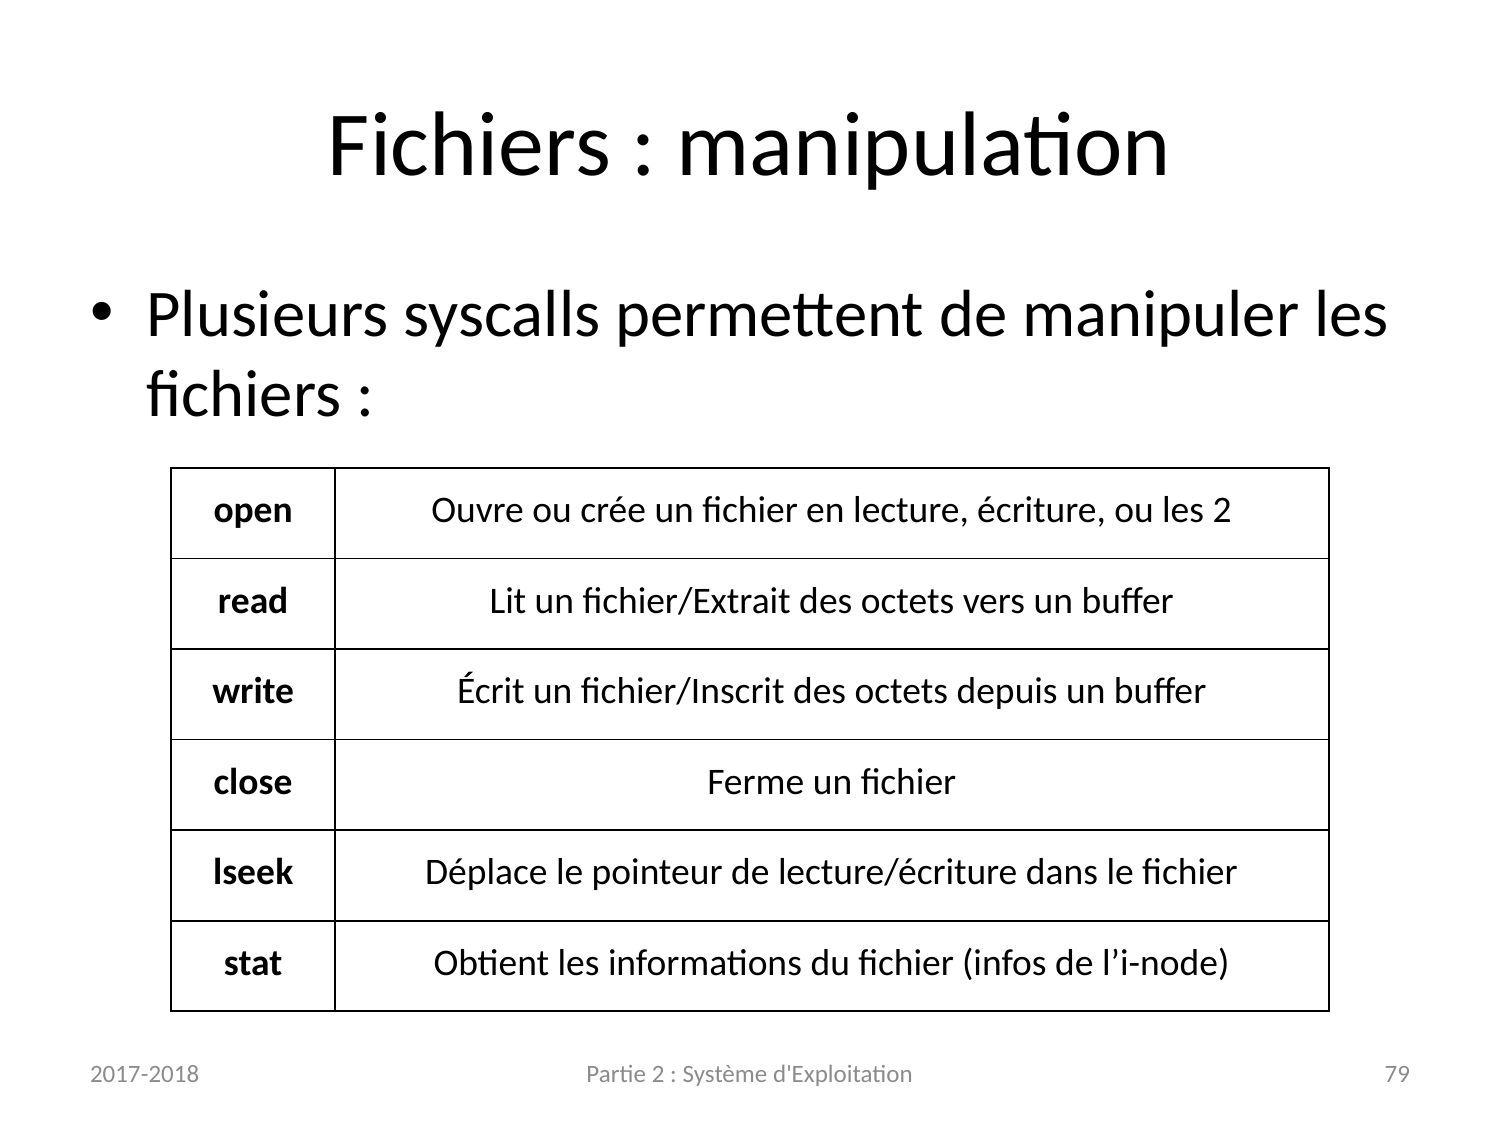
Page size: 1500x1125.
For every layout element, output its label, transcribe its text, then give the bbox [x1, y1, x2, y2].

table_cell Déplace le pointeur de lecture/écriture dans le fichier [336, 831, 1328, 920]
table_header Ouvre ou crée un fichier en lecture, écriture, ou les 2 [336, 469, 1328, 558]
table_cell Obtient les informations du fichier (infos de l’i-node) [336, 922, 1328, 1010]
table_cell read [172, 559, 334, 648]
table_header open [172, 469, 334, 558]
table_cell Lit un fichier/Extrait des octets vers un buffer [336, 559, 1328, 648]
table_cell stat [172, 922, 334, 1010]
table_cell lseek [172, 831, 334, 920]
slide_number 79 [1074, 1042, 1425, 1103]
slide_number 2017-2018 [75, 1042, 425, 1103]
footer Partie 2 : Système d'Exploitation [512, 1042, 988, 1103]
table_cell Ferme un fichier [336, 740, 1328, 829]
table_cell close [172, 740, 334, 829]
table_cell Écrit un fichier/Inscrit des octets depuis un buffer [336, 650, 1328, 739]
title Fichiers : manipulation [75, 45, 1425, 233]
list Plusieurs syscalls permettent de manipuler les fichiers : [75, 262, 1425, 1005]
table_cell write [172, 650, 334, 739]
